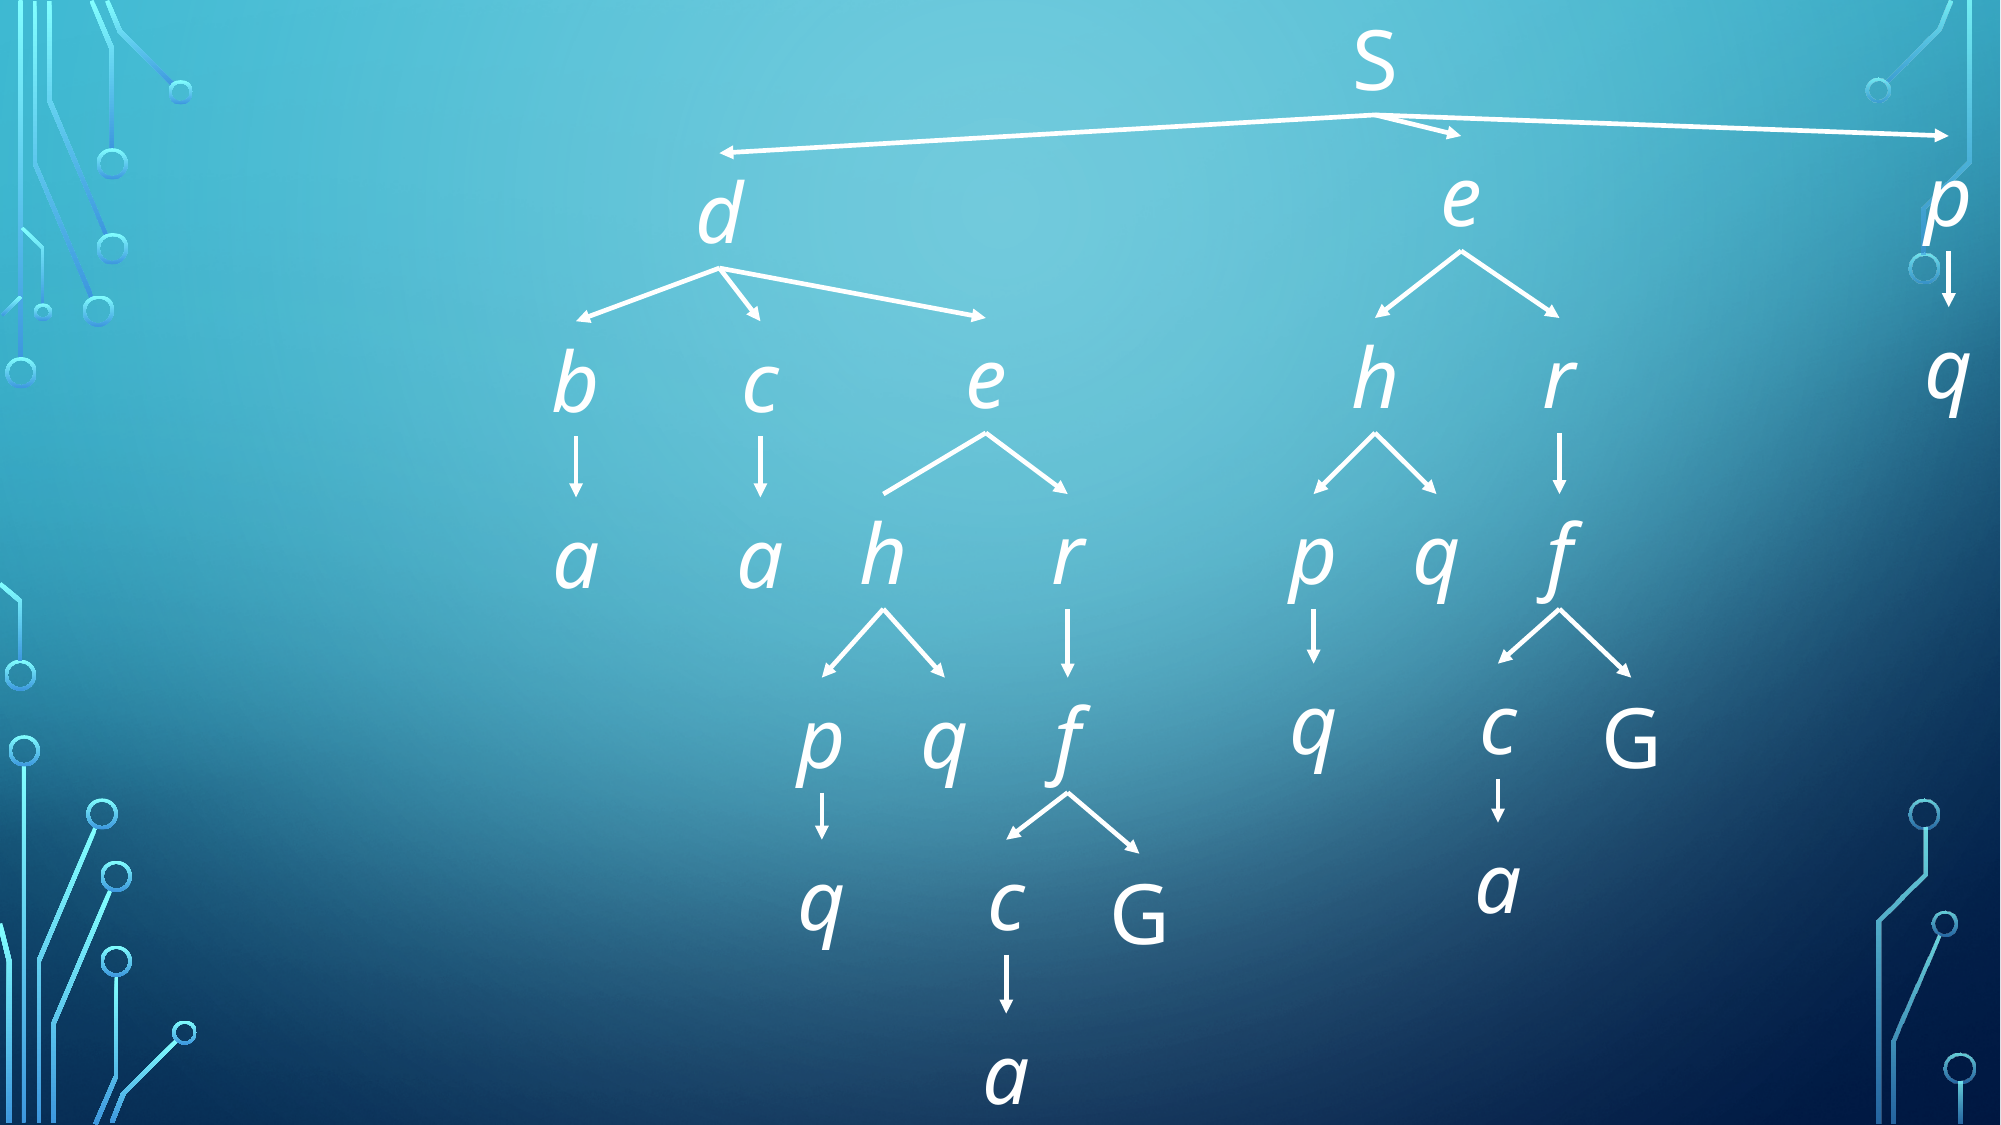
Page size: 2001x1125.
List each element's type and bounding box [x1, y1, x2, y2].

text_box [524, 0, 2000, 1125]
